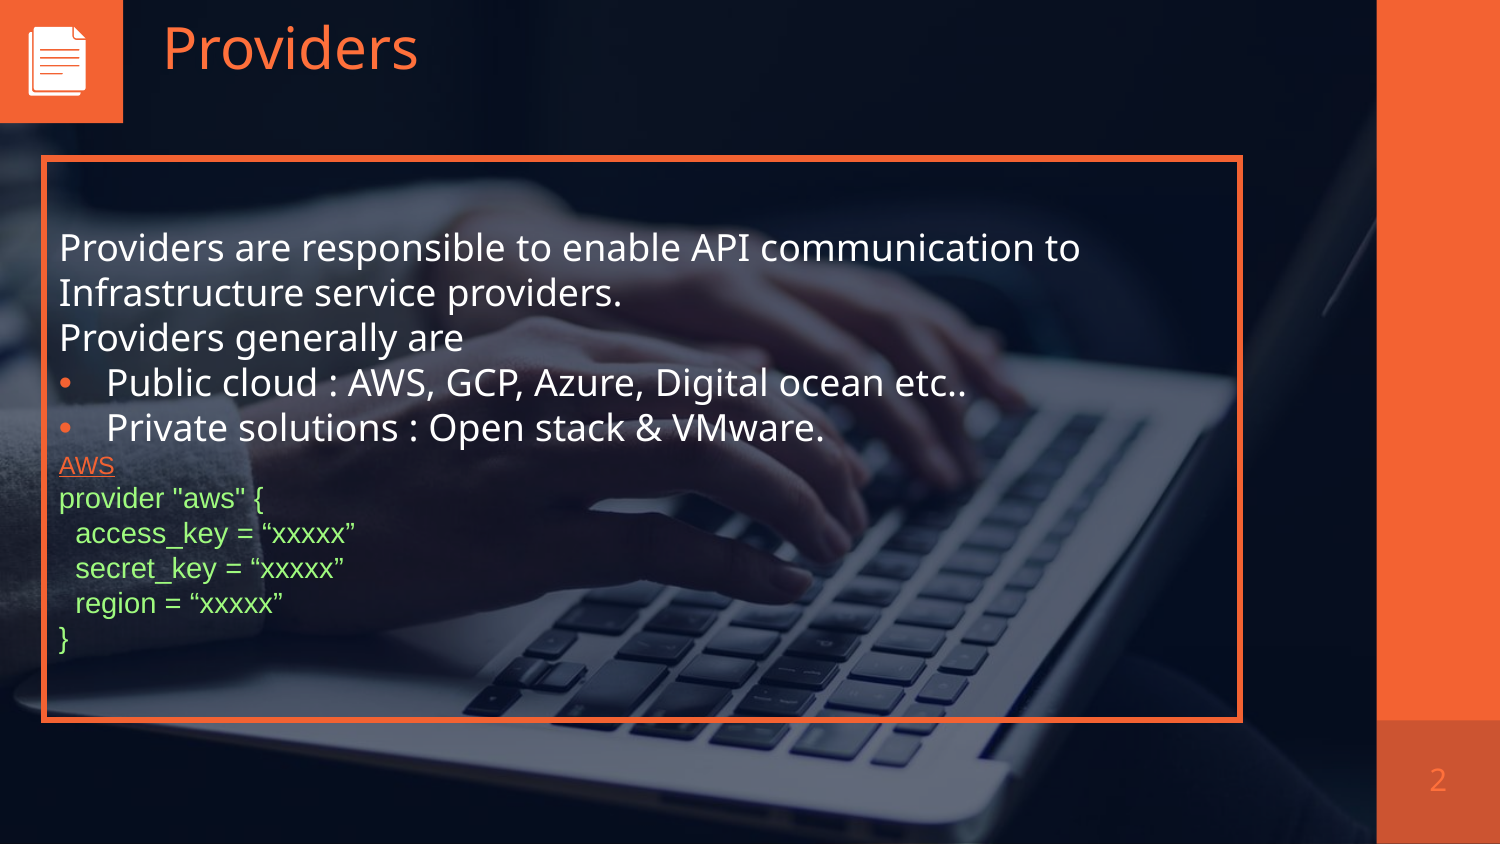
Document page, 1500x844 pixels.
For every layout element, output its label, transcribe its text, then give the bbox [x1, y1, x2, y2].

title Providers [162, 0, 1286, 103]
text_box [28, 26, 86, 96]
slide_number 2 [1376, 720, 1500, 844]
text_box Providers are responsible to enable API communication to Infrastructure service providers. Providers generally are Public cloud : AWS, GCP, Azure, Digital ocean etc.. Private solutions : Open stack & VMware. AWS provider "aws" { access_key = “xxxxx” secret_key = “xxxxx” region = “xxxxx” } [43, 158, 1240, 721]
